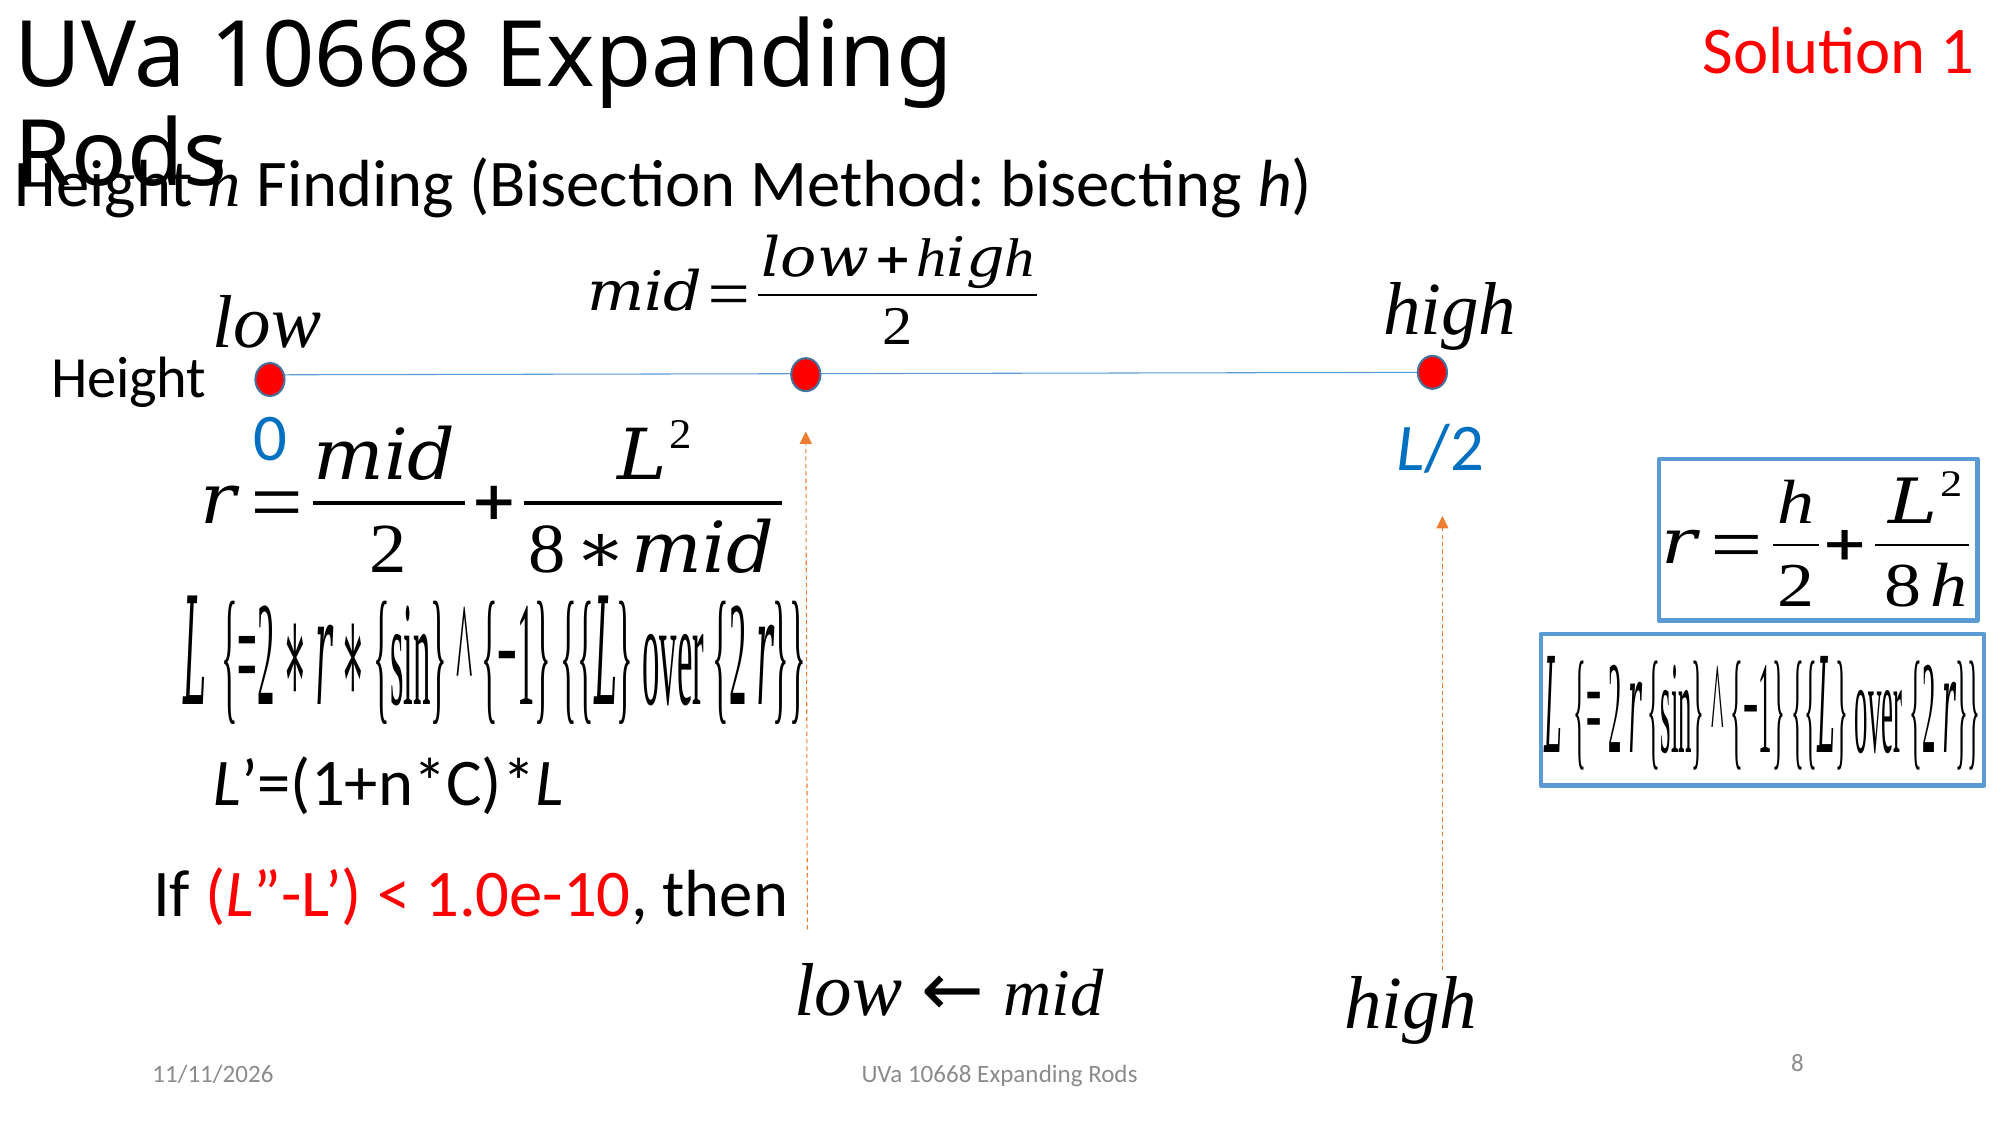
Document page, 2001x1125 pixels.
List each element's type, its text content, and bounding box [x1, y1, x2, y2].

text_box Height h Finding (Bisection Method: bisecting h) [0, 132, 1512, 228]
text_box [254, 361, 286, 386]
footer UVa 10668 Expanding Rods [662, 1042, 1338, 1103]
text_box high [1368, 252, 1604, 357]
text_box low ← mid [779, 932, 1194, 1038]
text_box [790, 375, 822, 393]
text_box [1416, 354, 1449, 390]
text_box low [198, 264, 434, 370]
text_box 0 [238, 386, 316, 481]
text_box L’=(1+n*C)*L [198, 731, 596, 827]
text_box high [1329, 945, 1565, 1051]
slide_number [137, 1042, 588, 1103]
text_box [790, 357, 822, 372]
slide_number 8 [1368, 1031, 1819, 1091]
text_box UVa 10668 Expanding Rods [0, 0, 1050, 132]
text_box Height [36, 331, 230, 417]
text_box If (L”-L’) < 1.0e-10, then [138, 842, 887, 938]
text_box Solution 1 [1687, 0, 2000, 95]
text_box L/2 [1381, 395, 1514, 491]
